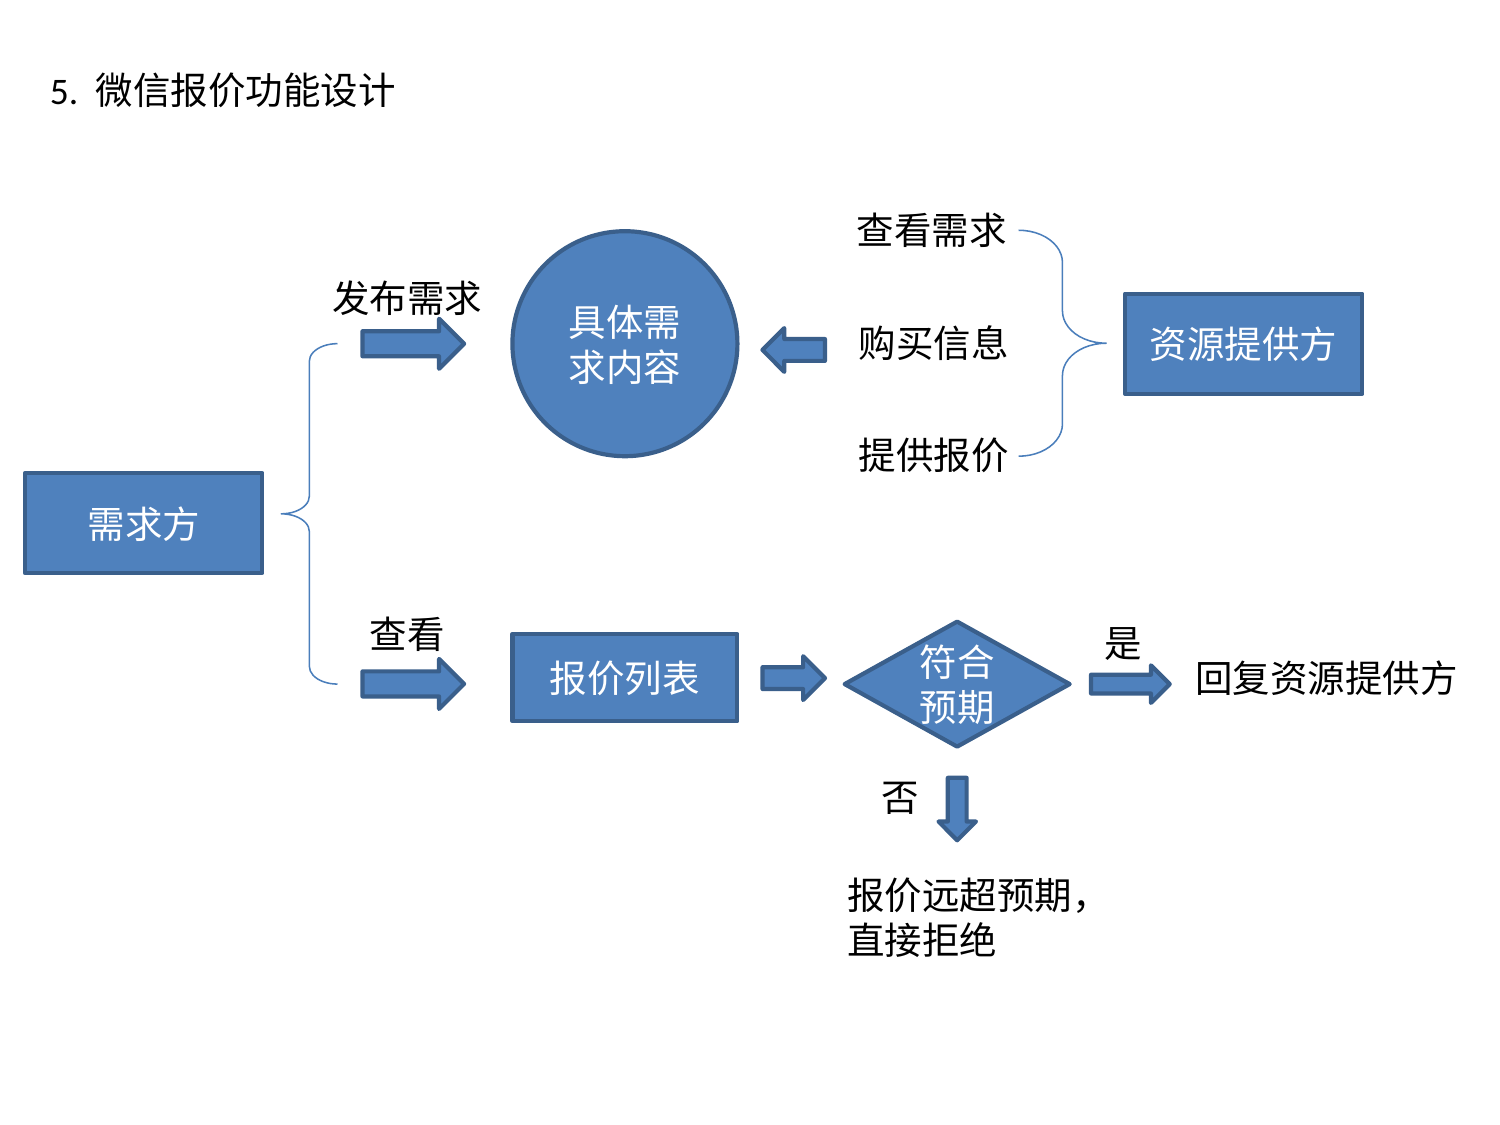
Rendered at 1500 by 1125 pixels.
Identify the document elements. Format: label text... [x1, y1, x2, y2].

text_box [760, 326, 828, 374]
text_box 具体需求内容 [510, 229, 740, 459]
text_box 5. 微信报价功能设计 [35, 60, 411, 120]
text_box 提供报价 [844, 424, 1024, 485]
text_box [360, 664, 467, 711]
text_box 符合预期 [842, 619, 1072, 749]
text_box 否 [866, 766, 934, 826]
text_box 资源提供方 [1123, 292, 1364, 396]
text_box 报价列表 [510, 632, 739, 723]
text_box 查看需求 [842, 199, 1022, 260]
text_box 查看 [355, 603, 460, 664]
text_box [936, 775, 978, 843]
text_box [280, 342, 338, 685]
text_box 是 [1089, 612, 1157, 673]
text_box [360, 328, 467, 371]
text_box 需求方 [23, 471, 264, 575]
text_box 报价远超预期， 直接拒绝 [832, 864, 1125, 970]
text_box 发布需求 [317, 267, 498, 328]
text_box 购买信息 [844, 312, 1024, 373]
text_box [760, 654, 828, 702]
text_box [1088, 668, 1172, 705]
text_box 回复资源提供方 [1180, 647, 1473, 708]
text_box [1018, 229, 1107, 457]
